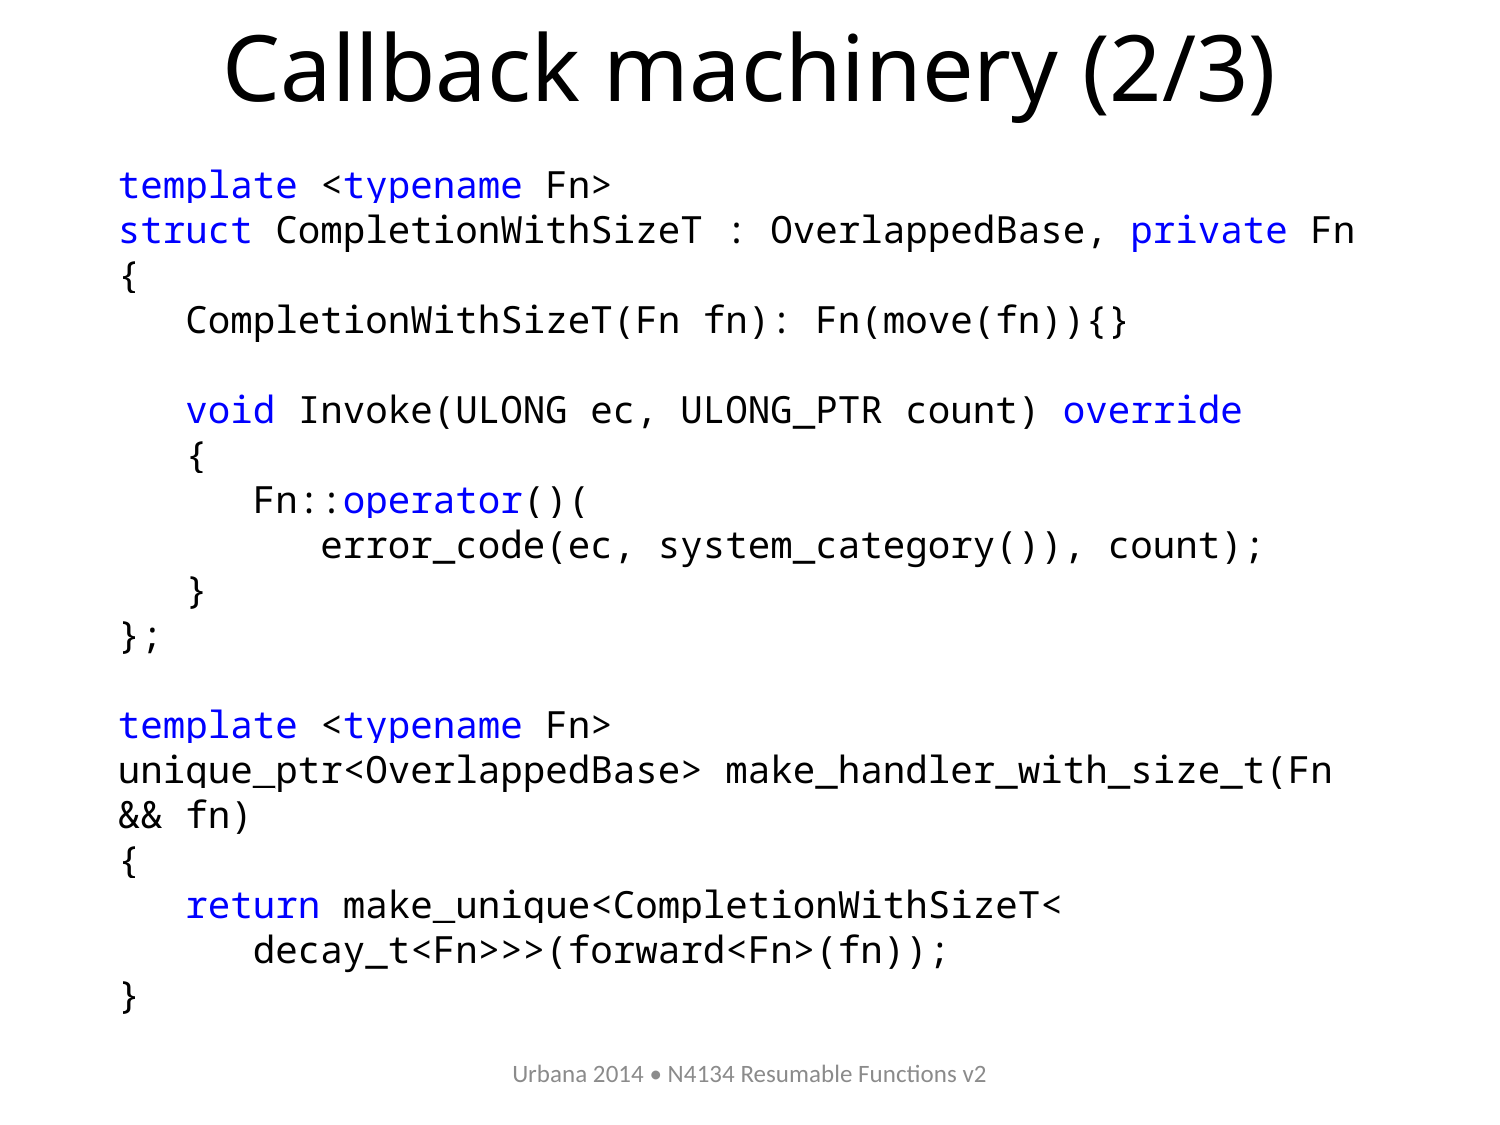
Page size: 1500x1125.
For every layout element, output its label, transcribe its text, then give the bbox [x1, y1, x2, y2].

title Callback machinery (2/3) [103, 0, 1397, 153]
footer Urbana 2014 • N4134 Resumable Functions v2 [496, 1042, 1004, 1103]
text_box template <typename Fn> struct CompletionWithSizeT : OverlappedBase, private Fn { CompletionWithSizeT(Fn fn): Fn(move(fn)){} void Invoke(ULONG ec, ULONG_PTR count) override { Fn::operator()( error_code(ec, system_category()), count); } }; template <typename Fn> unique_ptr<OverlappedBase> make_handler_with_size_t(Fn && fn) { return make_unique<CompletionWithSizeT< decay_t<Fn>>>(forward<Fn>(fn)); } [103, 153, 1409, 1024]
